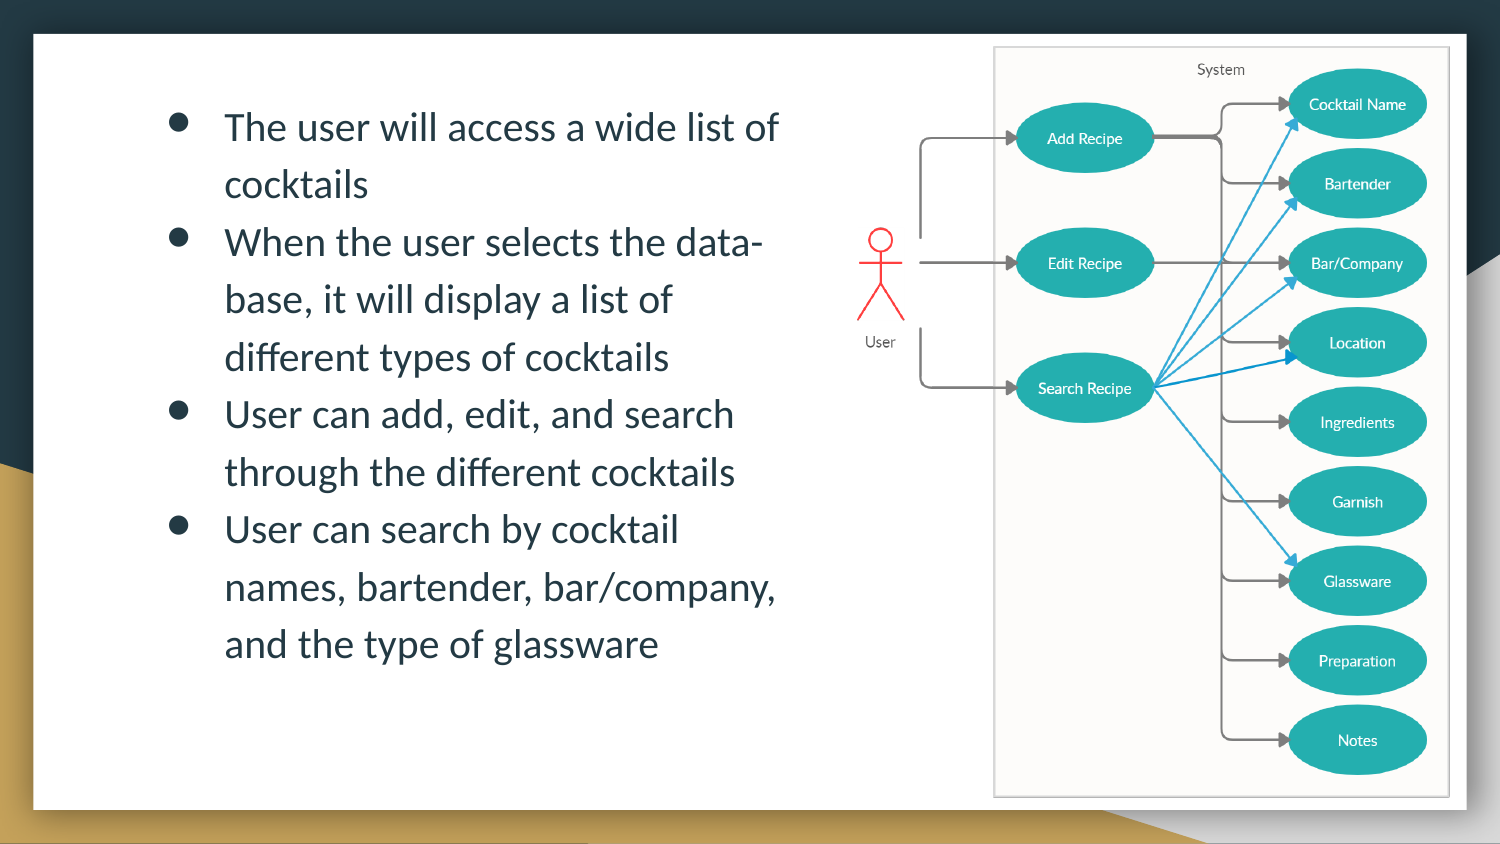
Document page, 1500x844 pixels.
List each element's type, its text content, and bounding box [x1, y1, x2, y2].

picture [835, 24, 1471, 819]
list The user will access a wide list of cocktails When the user selects the data-base, it will display a list of different types of cocktails User can add, edit, and search through the different cocktails User can search by cocktail names, bartender, bar/company, and the type of glassware [134, 77, 809, 729]
